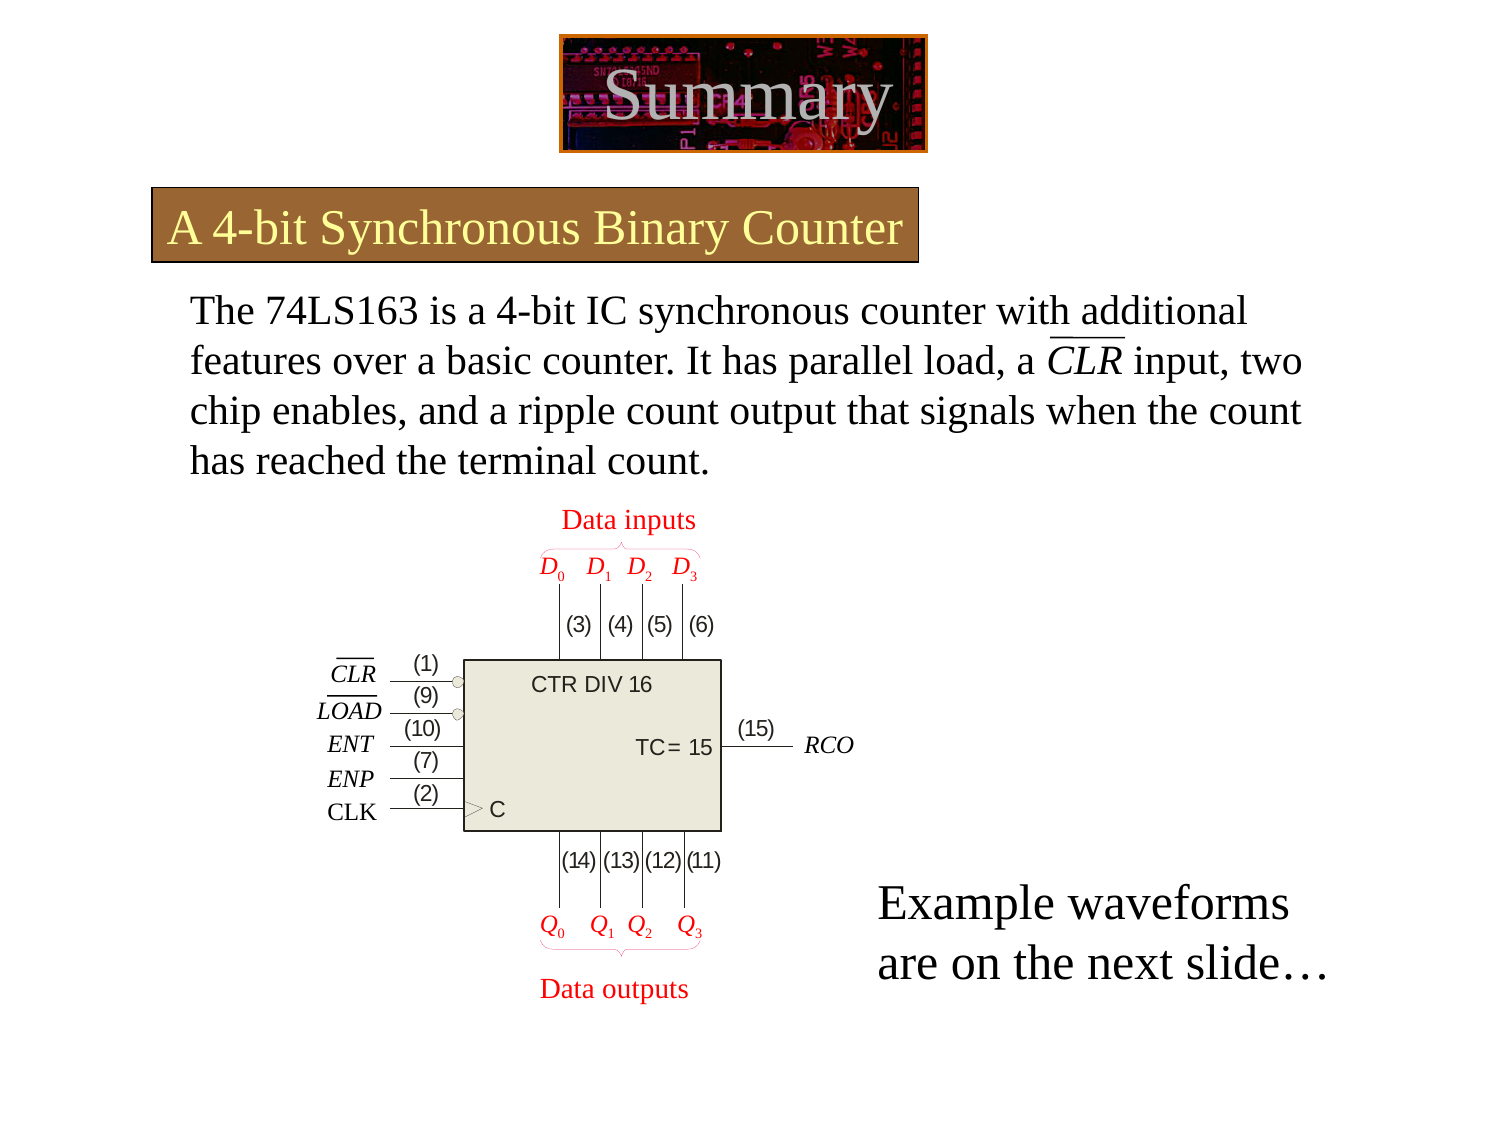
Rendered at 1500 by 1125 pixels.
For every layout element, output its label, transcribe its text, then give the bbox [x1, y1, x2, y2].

text_box Example waveforms are on the next slide… [862, 862, 1375, 998]
text_box Data outputs [525, 963, 713, 1013]
text_box A 4-bit Synchronous Binary Counter [151, 187, 919, 263]
text_box CLK [312, 788, 387, 833]
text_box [387, 537, 798, 963]
picture [562, 37, 925, 150]
text_box ENT [312, 720, 387, 754]
text_box CLR [315, 650, 387, 687]
text_box LOAD [302, 687, 387, 732]
text_box RCO [798, 721, 890, 766]
text_box The 74LS163 is a 4-bit IC synchronous counter with additional features over a basic counter. It has parallel load, a CLR input, two chip enables, and a ripple count output that signals when the count has reached the terminal count. [174, 275, 1350, 540]
text_box ENP [312, 754, 387, 788]
text_box Data inputs [546, 492, 735, 537]
